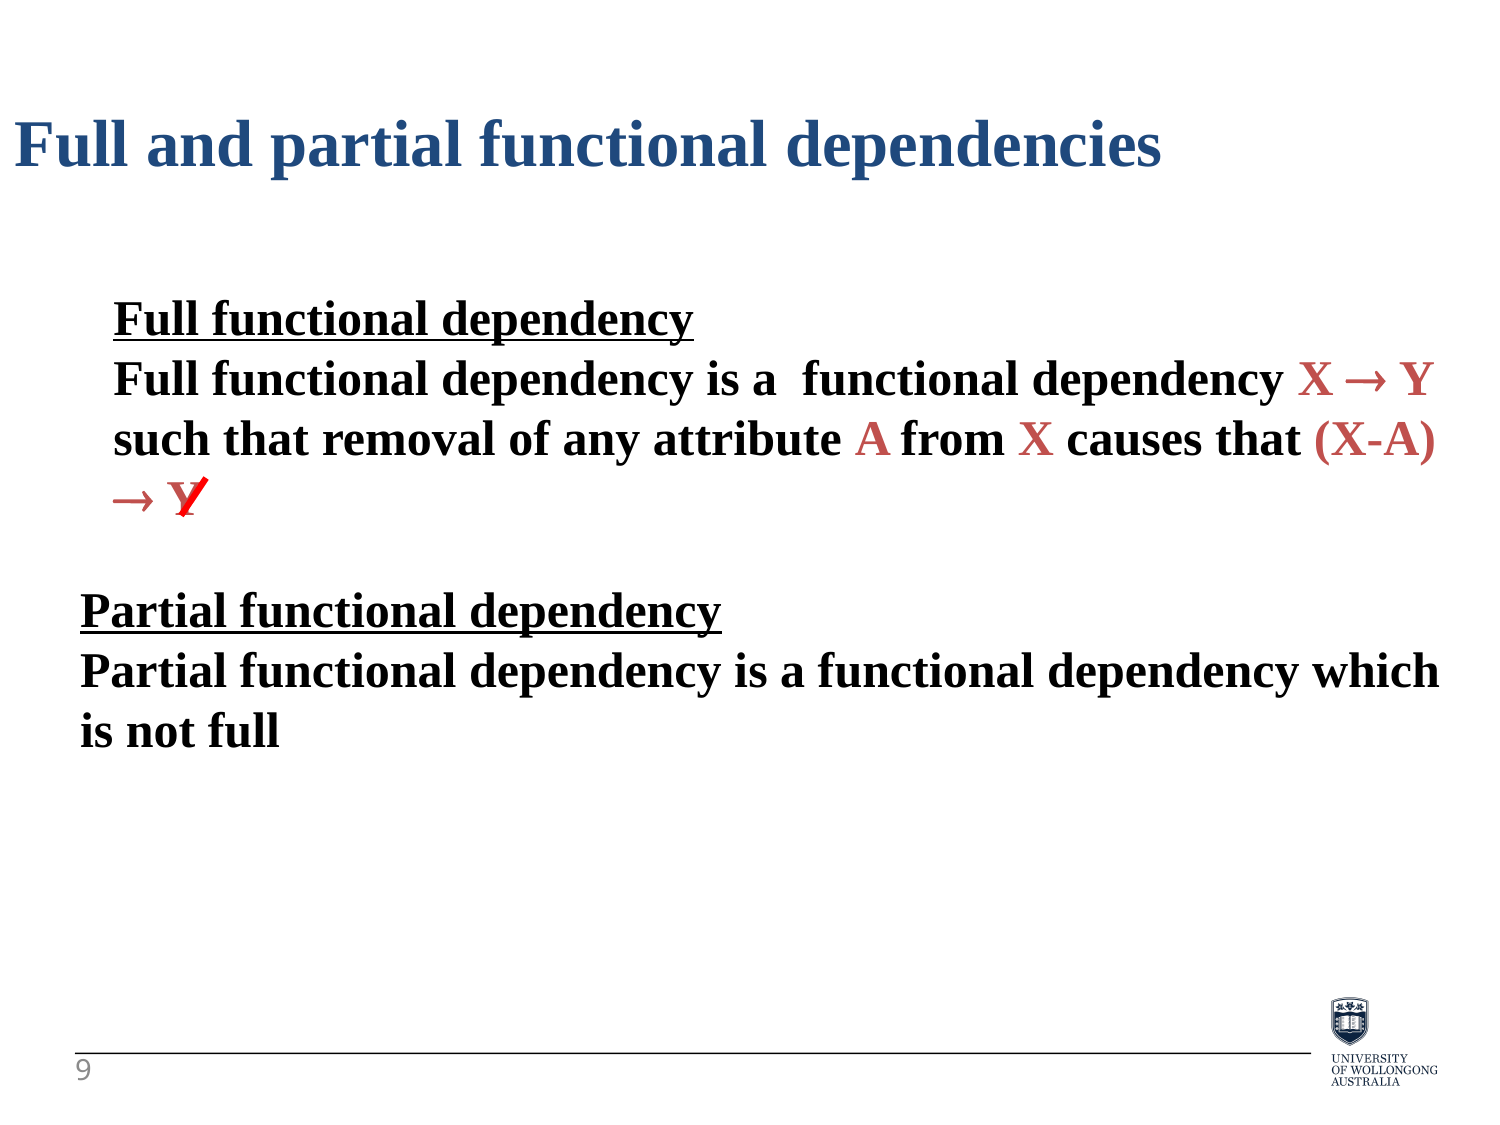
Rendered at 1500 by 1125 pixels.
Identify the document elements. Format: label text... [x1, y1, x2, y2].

text_box 9 [74, 1059, 135, 1091]
text_box Full and partial functional dependencies [0, 92, 1500, 193]
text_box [83, 277, 1467, 536]
text_box Partial functional dependency Partial functional dependency is a functional dependency which is not full [50, 570, 1500, 766]
